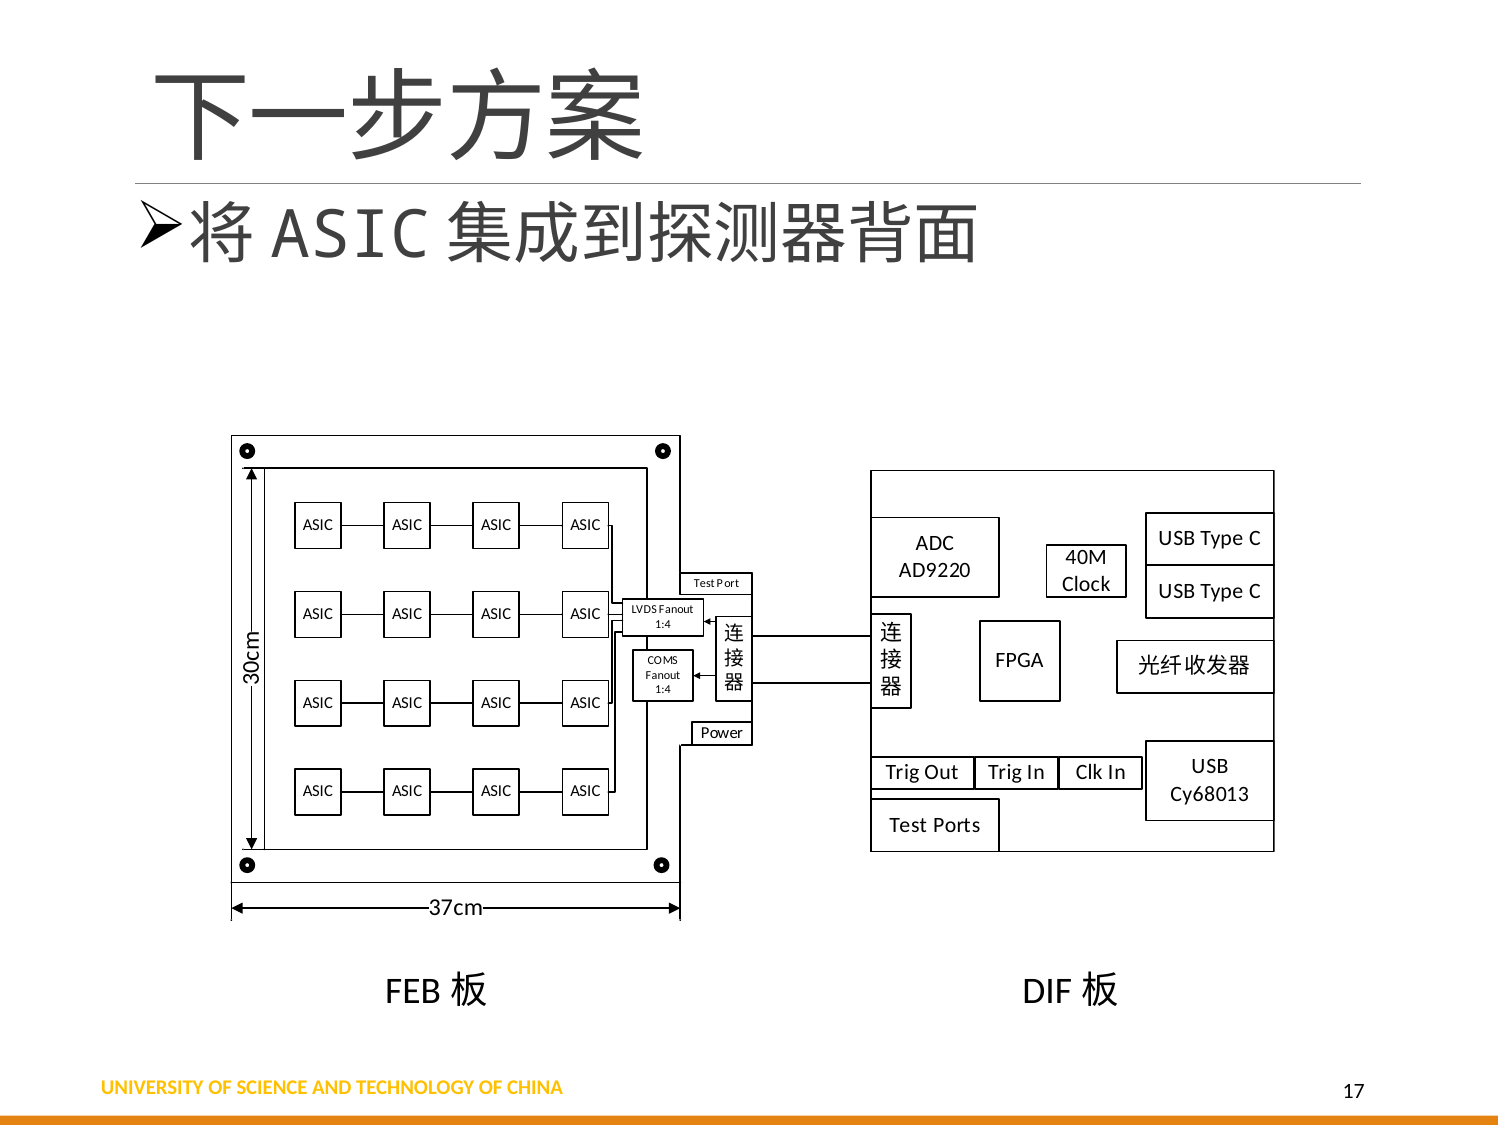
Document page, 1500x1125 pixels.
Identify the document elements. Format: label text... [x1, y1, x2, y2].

text_box [764, 635, 863, 685]
slide_number 17 [1218, 1059, 1380, 1120]
text_box FEB板 [370, 958, 503, 1018]
text_box DIF板 [1007, 958, 1134, 1018]
title 下一步方案 [135, 47, 1373, 181]
picture [865, 466, 1276, 853]
picture [226, 431, 755, 935]
list 将ASIC集成到探测器背面 [135, 192, 1373, 1048]
